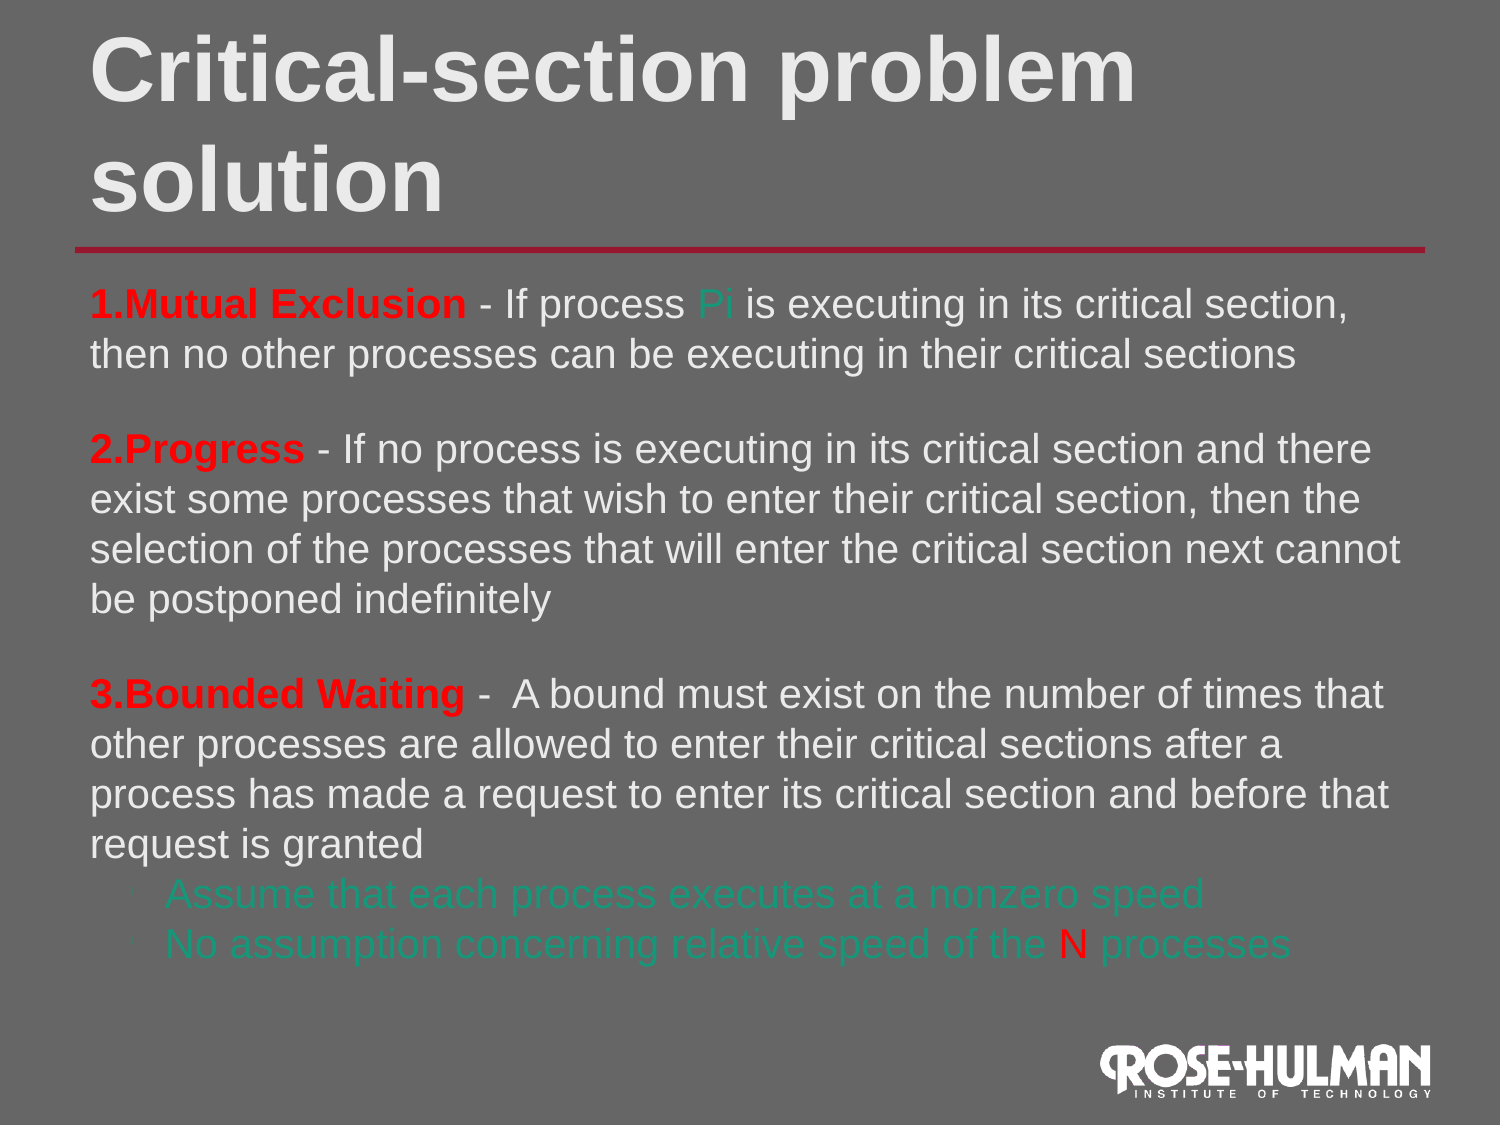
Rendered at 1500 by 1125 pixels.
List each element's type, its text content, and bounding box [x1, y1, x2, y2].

picture [1100, 1044, 1431, 1098]
text_box Mutual Exclusion - If process Pi is executing in its critical section, then no other processes can be executing in their critical sections Progress - If no process is executing in its critical section and there exist some processes that wish to enter their critical section, then the selection of the processes that will enter the critical section next cannot be postponed indefinitely Bounded Waiting - A bound must exist on the number of times that other processes are allowed to enter their critical sections after a process has made a request to enter its critical section and before that request is granted Assume that each process executes at a nonzero speed No assumption concerning relative speed of the N processes [75, 269, 1425, 1075]
text_box Critical-section problem solution [75, 49, 1425, 238]
